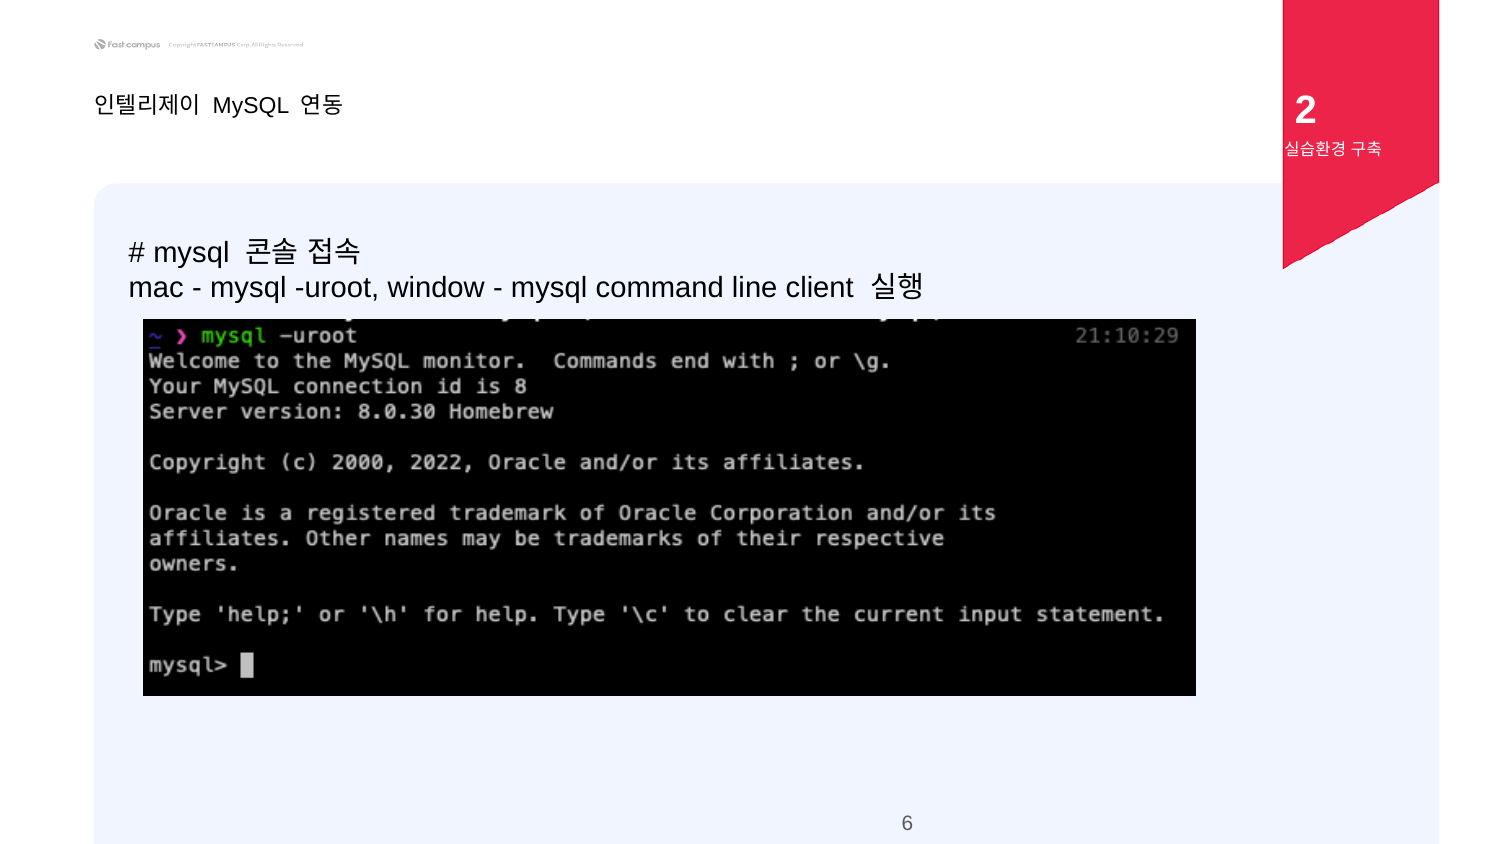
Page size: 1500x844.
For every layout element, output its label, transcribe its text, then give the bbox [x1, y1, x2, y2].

picture [0, 0, 1500, 844]
slide_number 6 [581, 799, 919, 844]
text_box 인텔리제이 MySQL 연동 [93, 89, 368, 120]
text_box 2 [1281, 86, 1438, 135]
text_box # mysql 콘솔 접속 mac - mysql -uroot, window - mysql command line client 실행 [113, 218, 1063, 319]
text_box 실습환경 구축 [1281, 135, 1438, 184]
